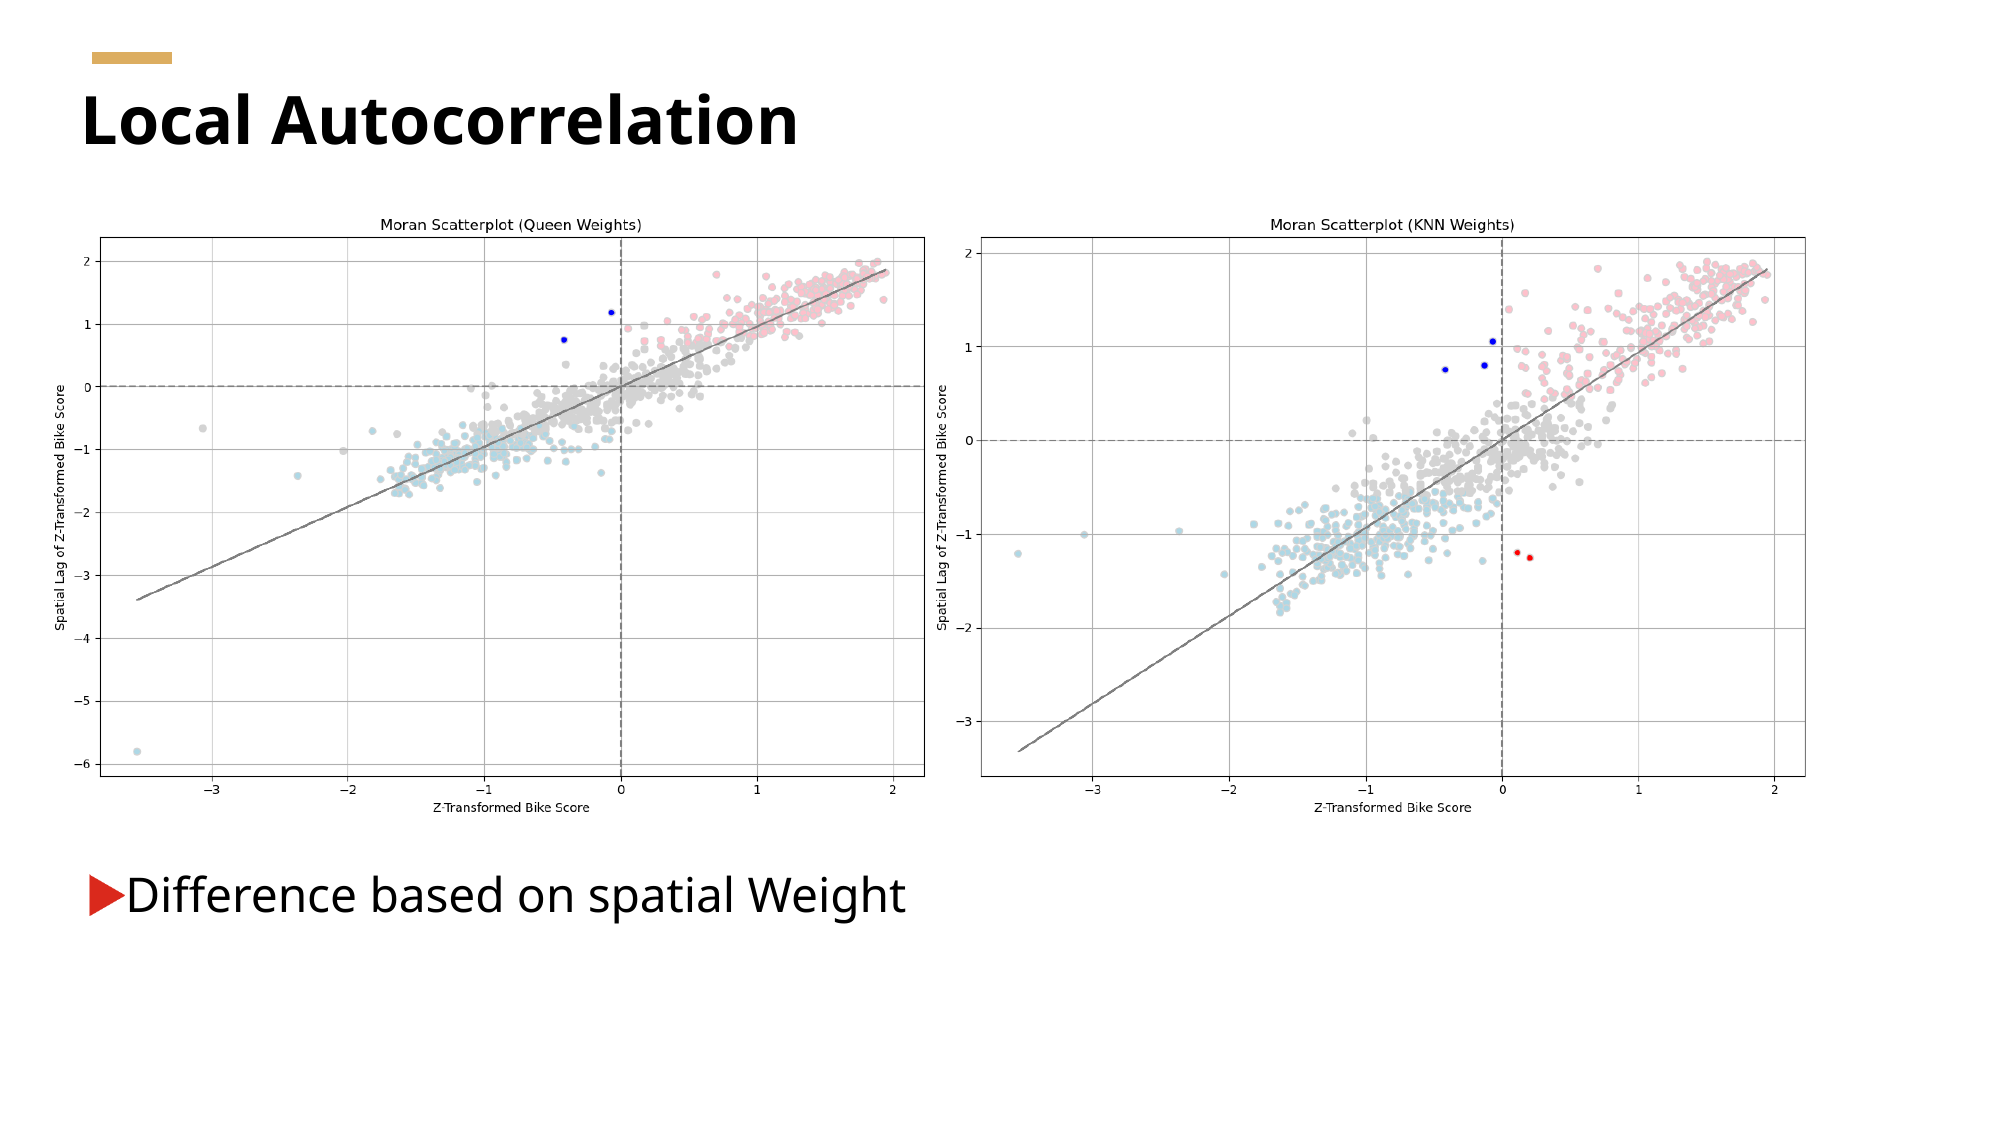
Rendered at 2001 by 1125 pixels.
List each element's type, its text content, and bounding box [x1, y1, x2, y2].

title Local Autocorrelation [65, 14, 1935, 232]
list Difference based on spatial Weight [74, 864, 961, 965]
picture [46, 210, 1813, 823]
picture [89, 874, 125, 916]
